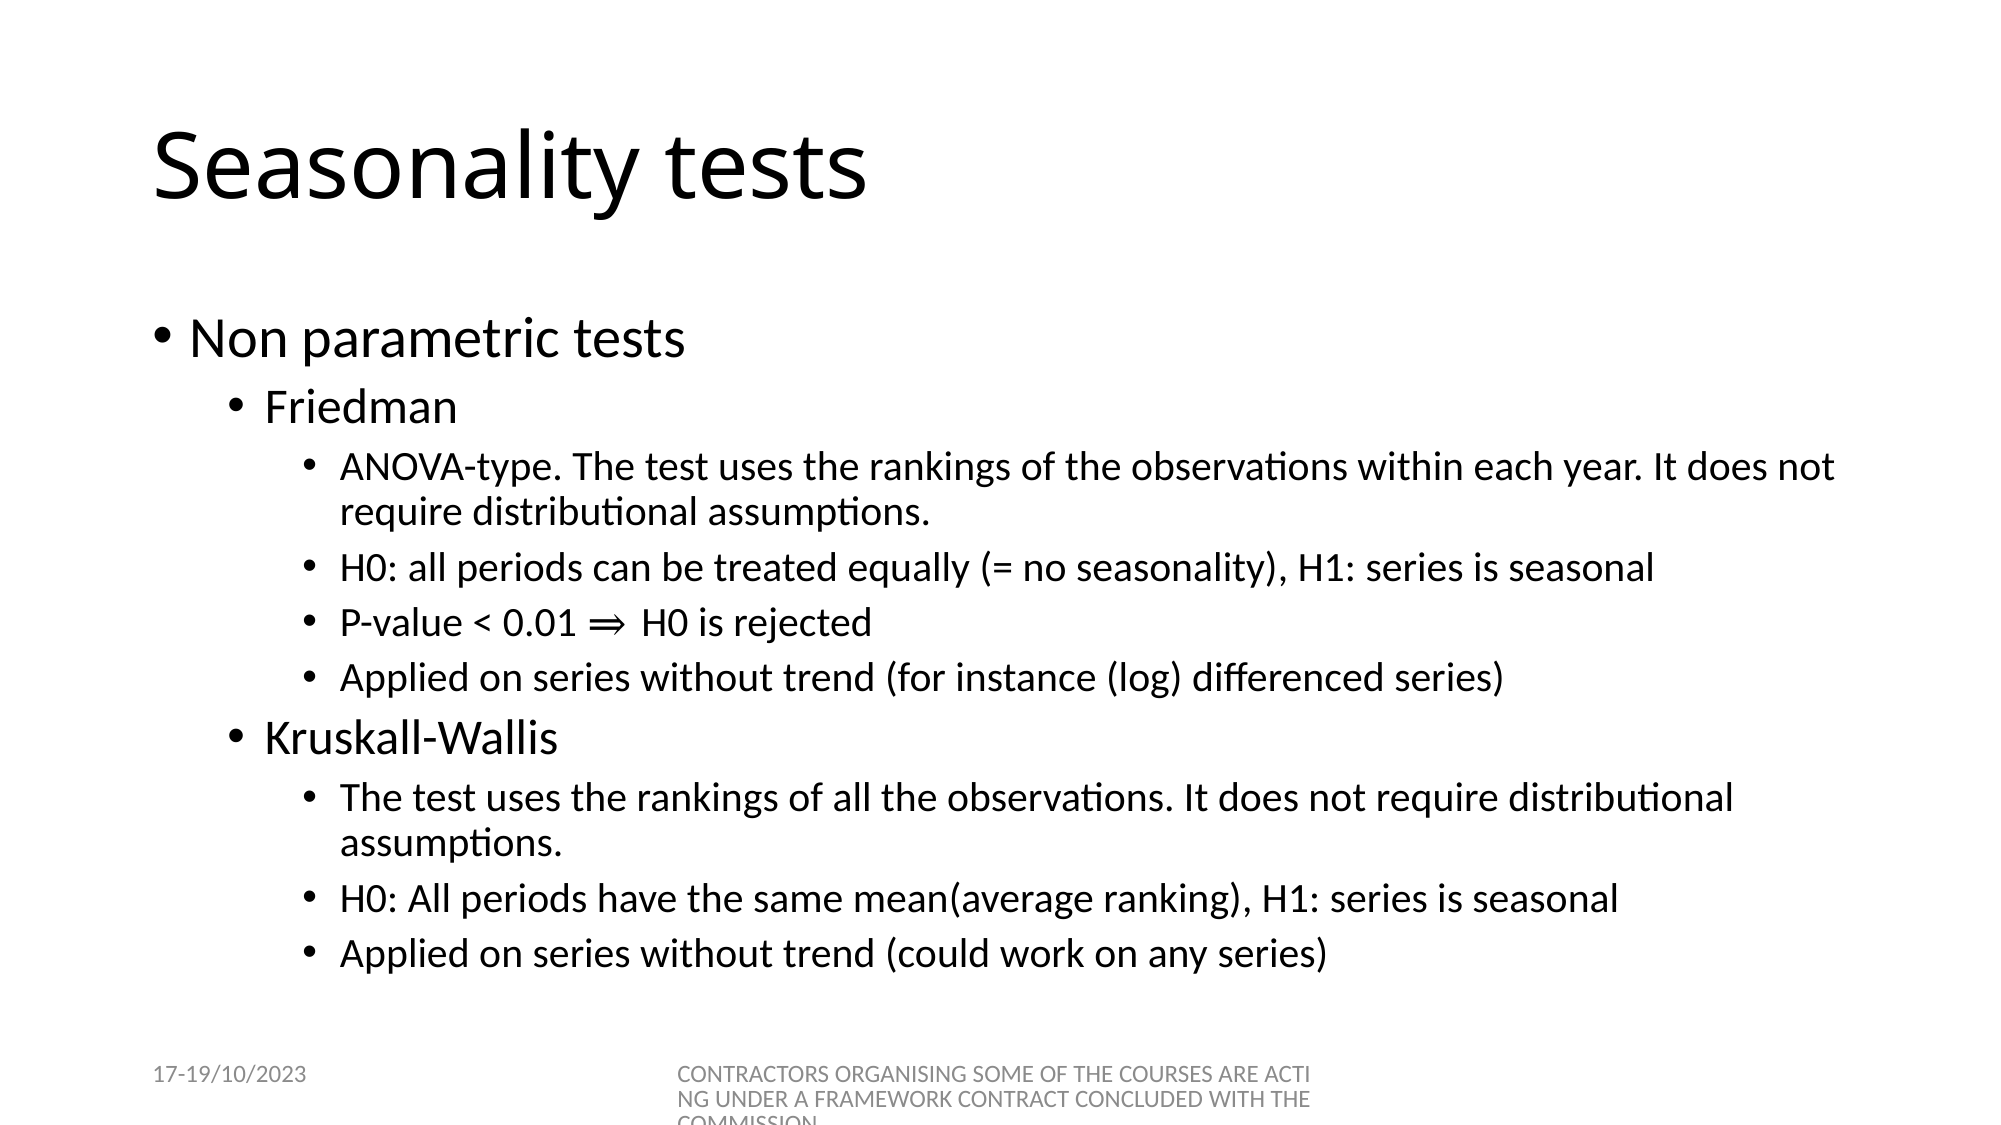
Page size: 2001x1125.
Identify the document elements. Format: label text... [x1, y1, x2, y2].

list Non parametric tests Friedman ANOVA-type. The test uses the rankings of the observations within each year. It does not require distributional assumptions. H0: all periods can be treated equally (= no seasonality), H1: series is seasonal P-value < 0.01 ⇒ H0 is rejected Applied on series without trend (for instance (log) differenced series) Kruskall-Wallis The test uses the rankings of all the observations. It does not require distributional assumptions. H0: All periods have the same mean(average ranking), H1: series is seasonal Applied on series without trend (could work on any series) [137, 299, 1863, 1014]
footer CONTRACTORS ORGANISING SOME OF THE COURSES ARE ACTING UNDER A FRAMEWORK CONTRACT CONCLUDED WITH THE COMMISSION [662, 1042, 1338, 1103]
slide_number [137, 1042, 588, 1103]
title Seasonality tests [137, 59, 1863, 278]
